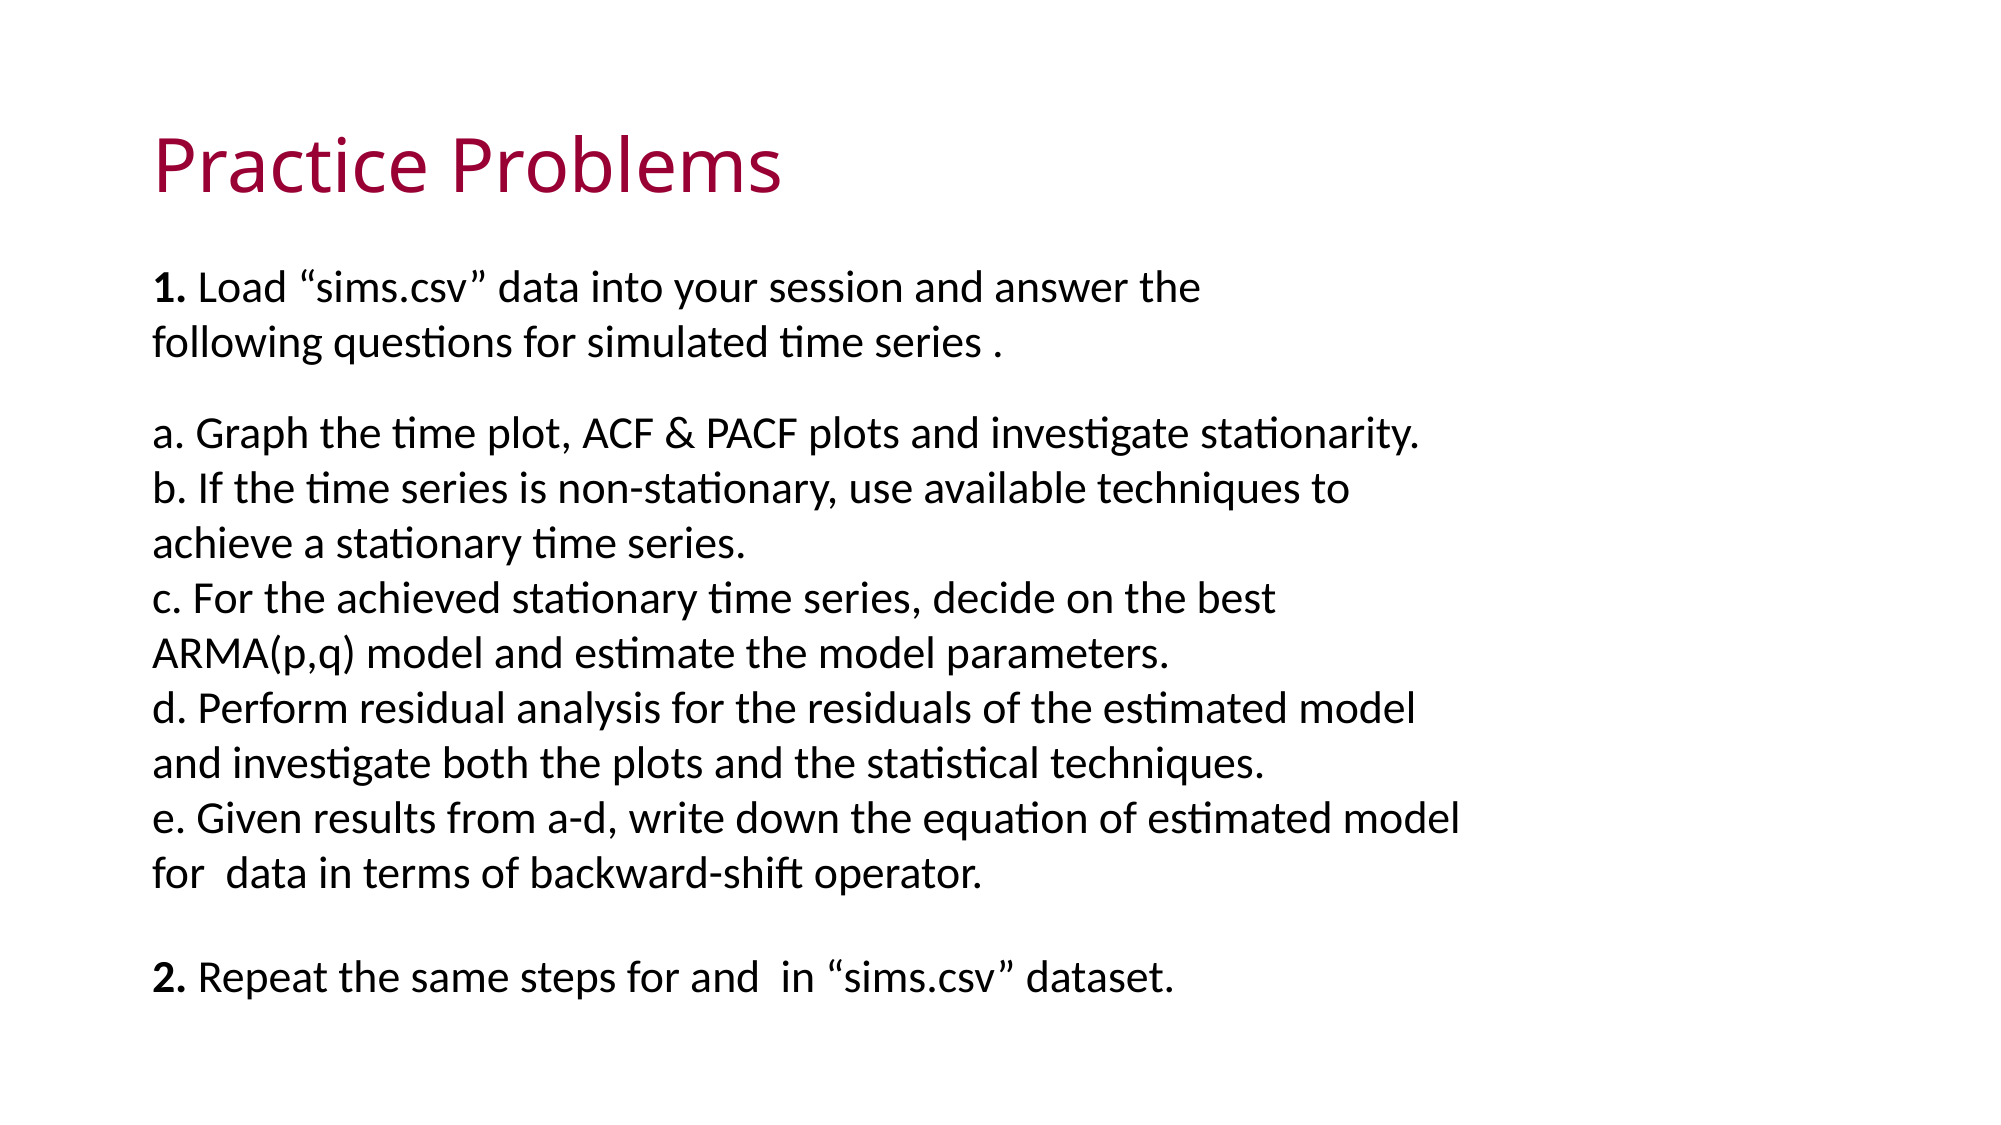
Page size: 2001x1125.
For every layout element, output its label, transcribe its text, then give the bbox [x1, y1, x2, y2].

title Practice Problems [137, 59, 1126, 278]
